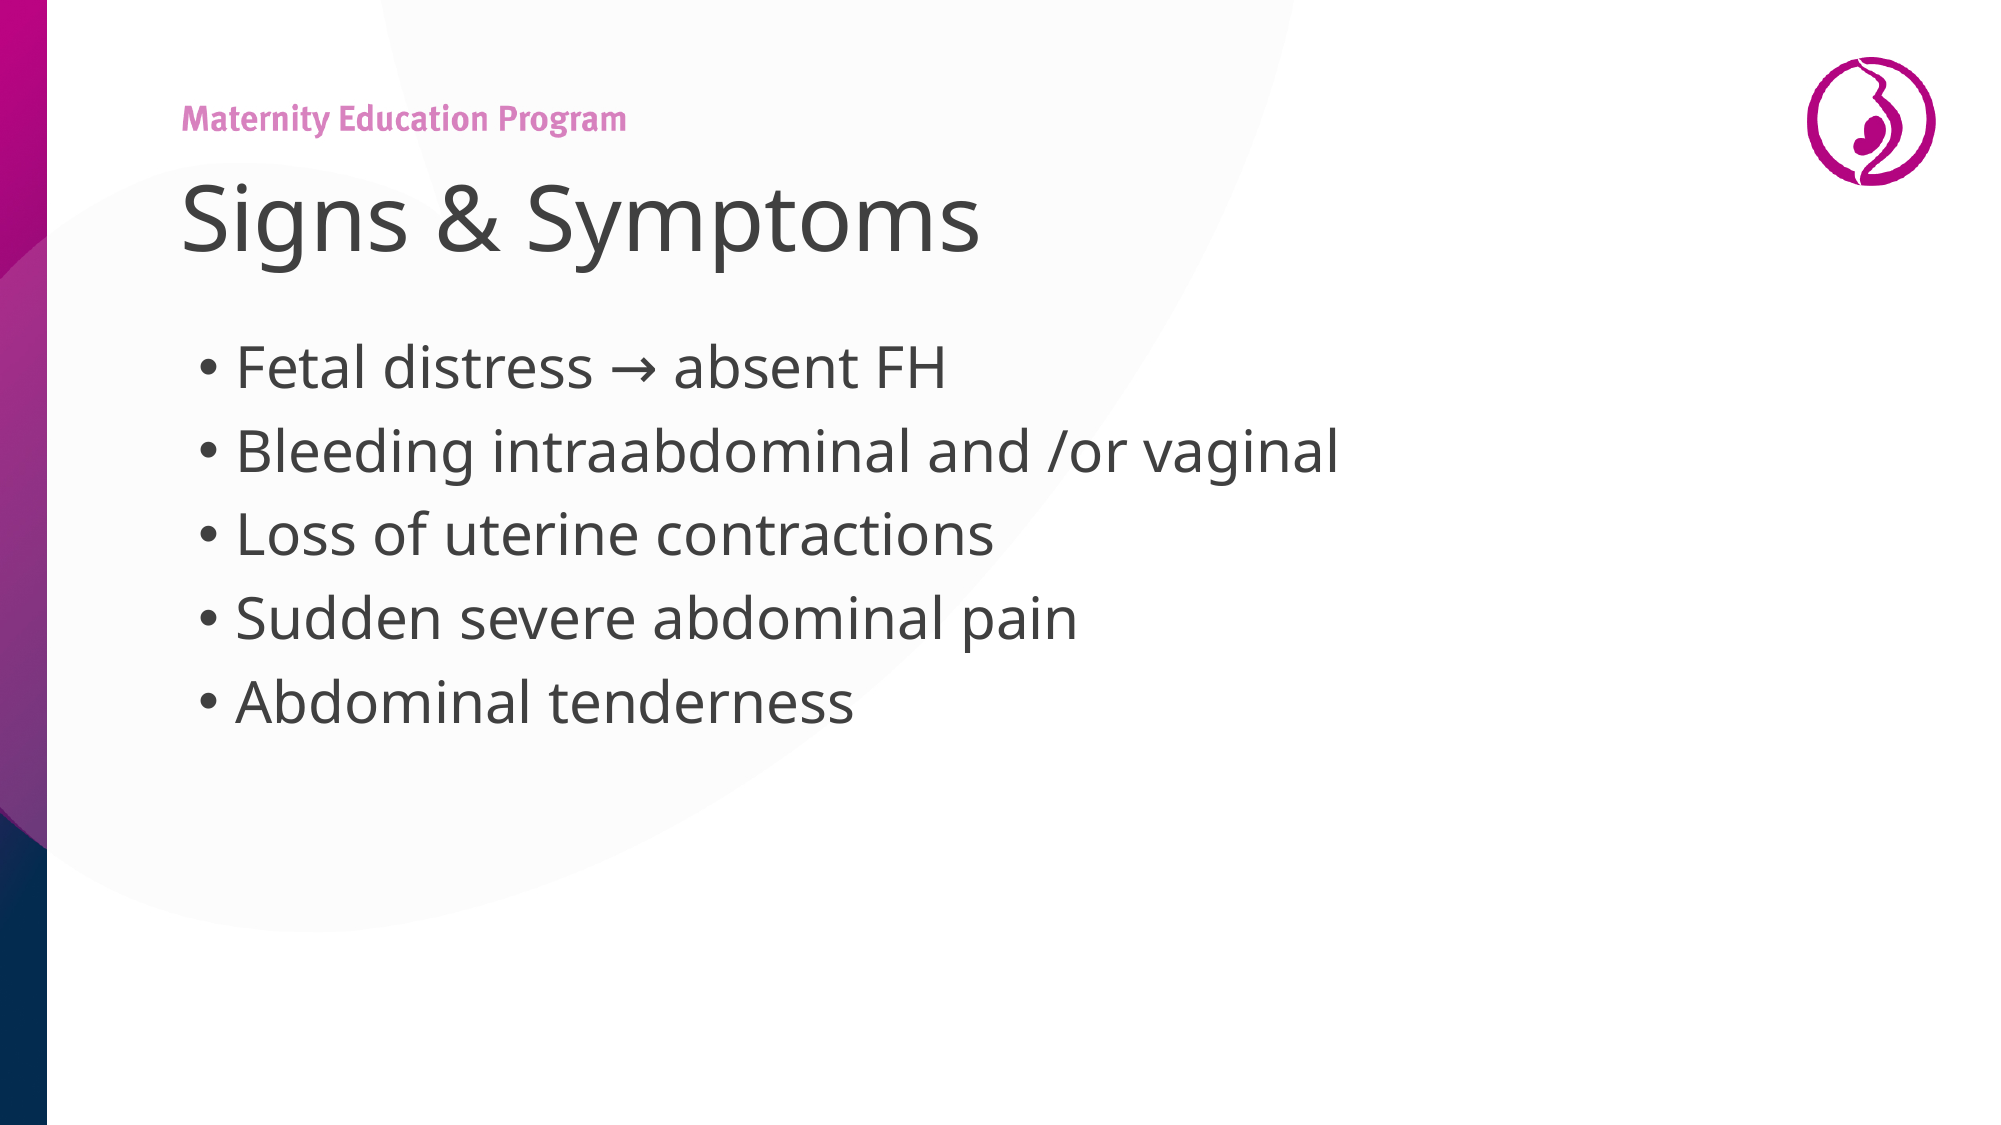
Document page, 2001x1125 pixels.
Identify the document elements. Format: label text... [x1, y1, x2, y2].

picture [0, 0, 2001, 1125]
list Fetal distress → absent FH Bleeding intraabdominal and /or vaginal Loss of uterine contractions Sudden severe abdominal pain Abdominal tenderness [183, 331, 1607, 1014]
title Signs & Symptoms [165, 113, 1607, 331]
